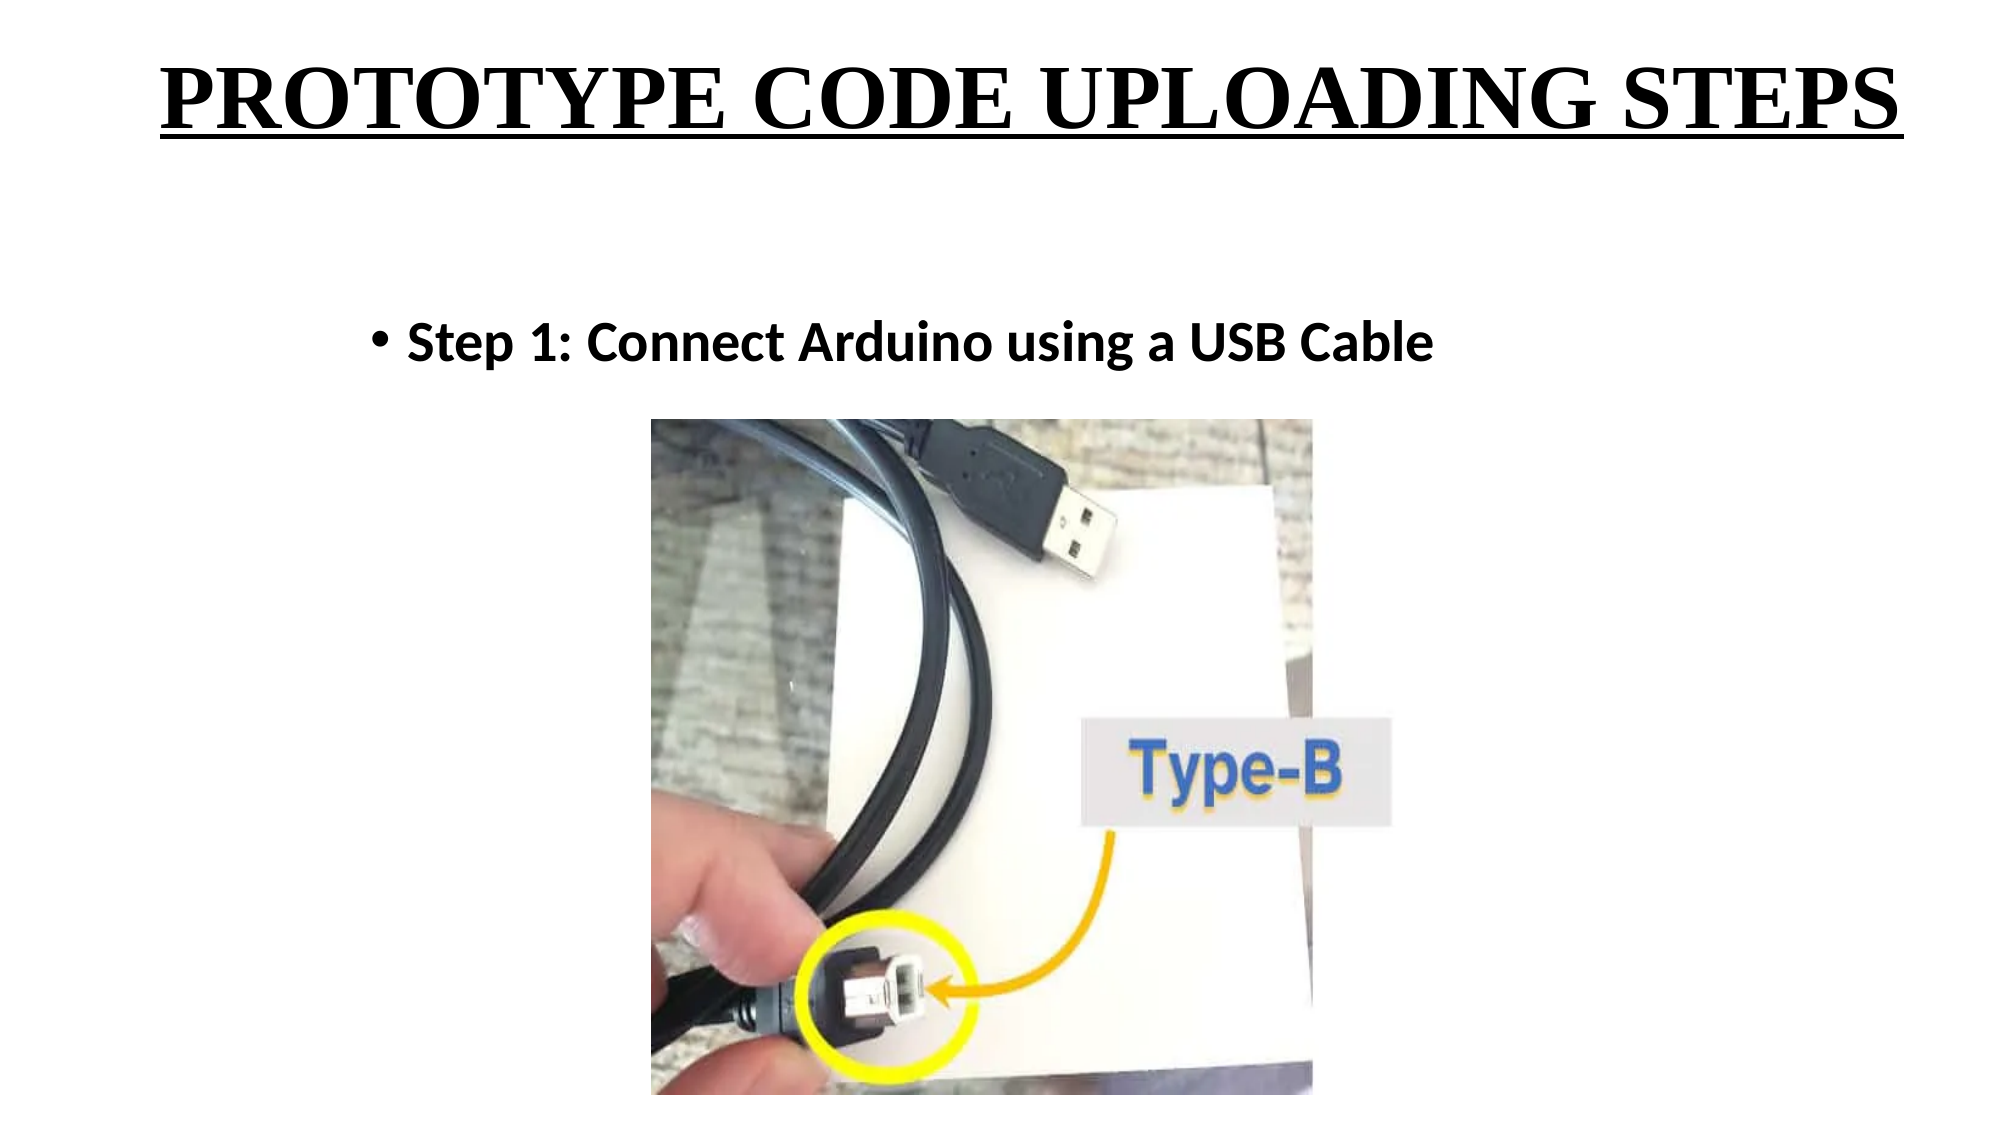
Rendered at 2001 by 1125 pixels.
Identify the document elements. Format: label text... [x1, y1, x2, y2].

title PROTOTYPE CODE UPLOADING STEPS [137, 45, 1927, 263]
list Step 1: Connect Arduino using a USB Cable [355, 303, 2000, 1018]
picture [651, 419, 1587, 1095]
